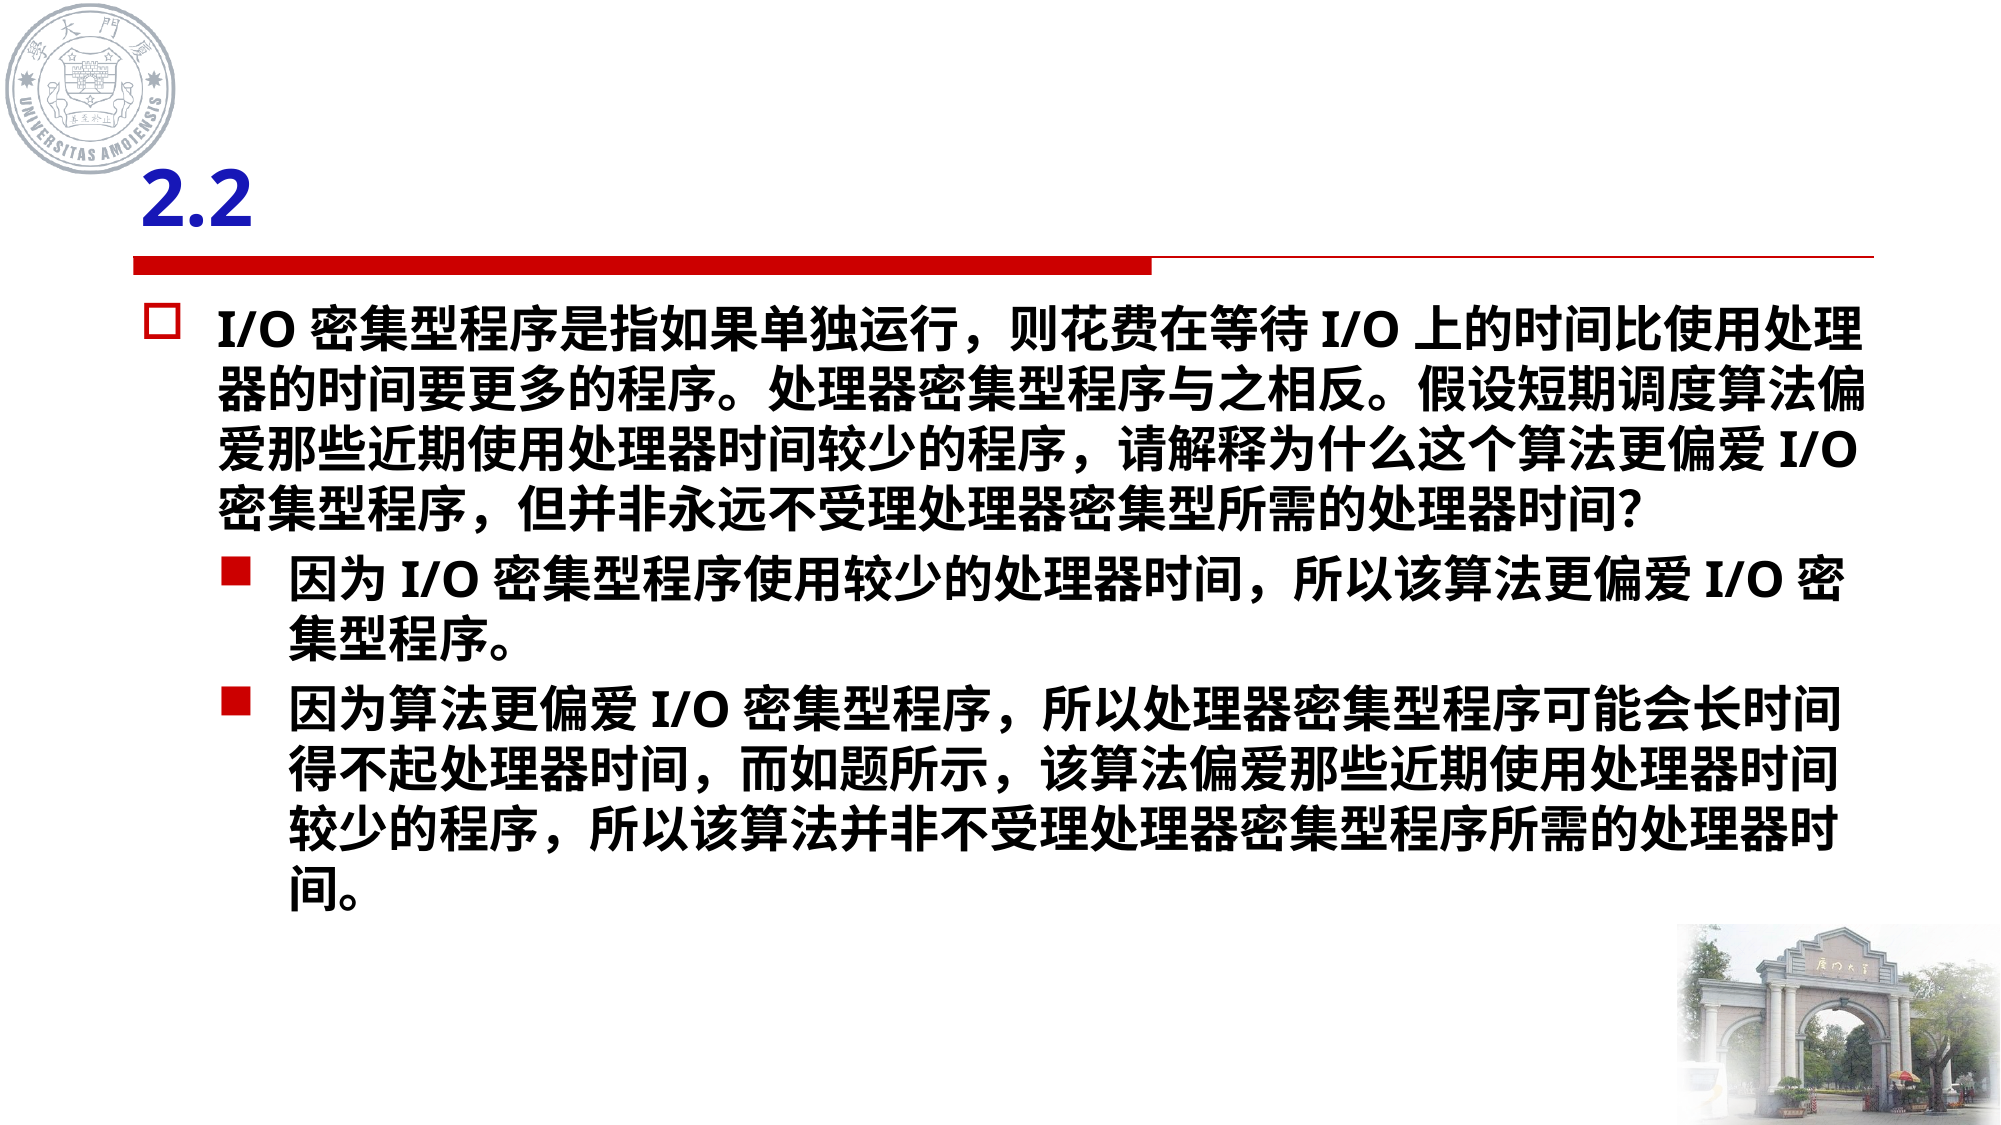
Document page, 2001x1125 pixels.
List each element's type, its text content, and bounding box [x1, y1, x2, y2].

title 2.2 [125, 50, 1876, 250]
text_box I/O密集型程序是指如果单独运行，则花费在等待I/O上的时间比使用处理器的时间要更多的程序。处理器密集型程序与之相反。假设短期调度算法偏爱那些近期使用处理器时间较少的程序，请解释为什么这个算法更偏爱I/O密集型程序，但并非永远不受理处理器密集型所需的处理器时间？ 因为I/O密集型程序使用较少的处理器时间，所以该算法更偏爱I/O密集型程序。 因为算法更偏爱I/O密集型程序，所以处理器密集型程序可能会长时间得不起处理器时间，而如题所示，该算法偏爱那些近期使用处理器时间较少的程序，所以该算法并非不受理处理器密集型程序所需的处理器时间。 [125, 289, 1888, 1094]
picture [1677, 924, 2001, 1125]
